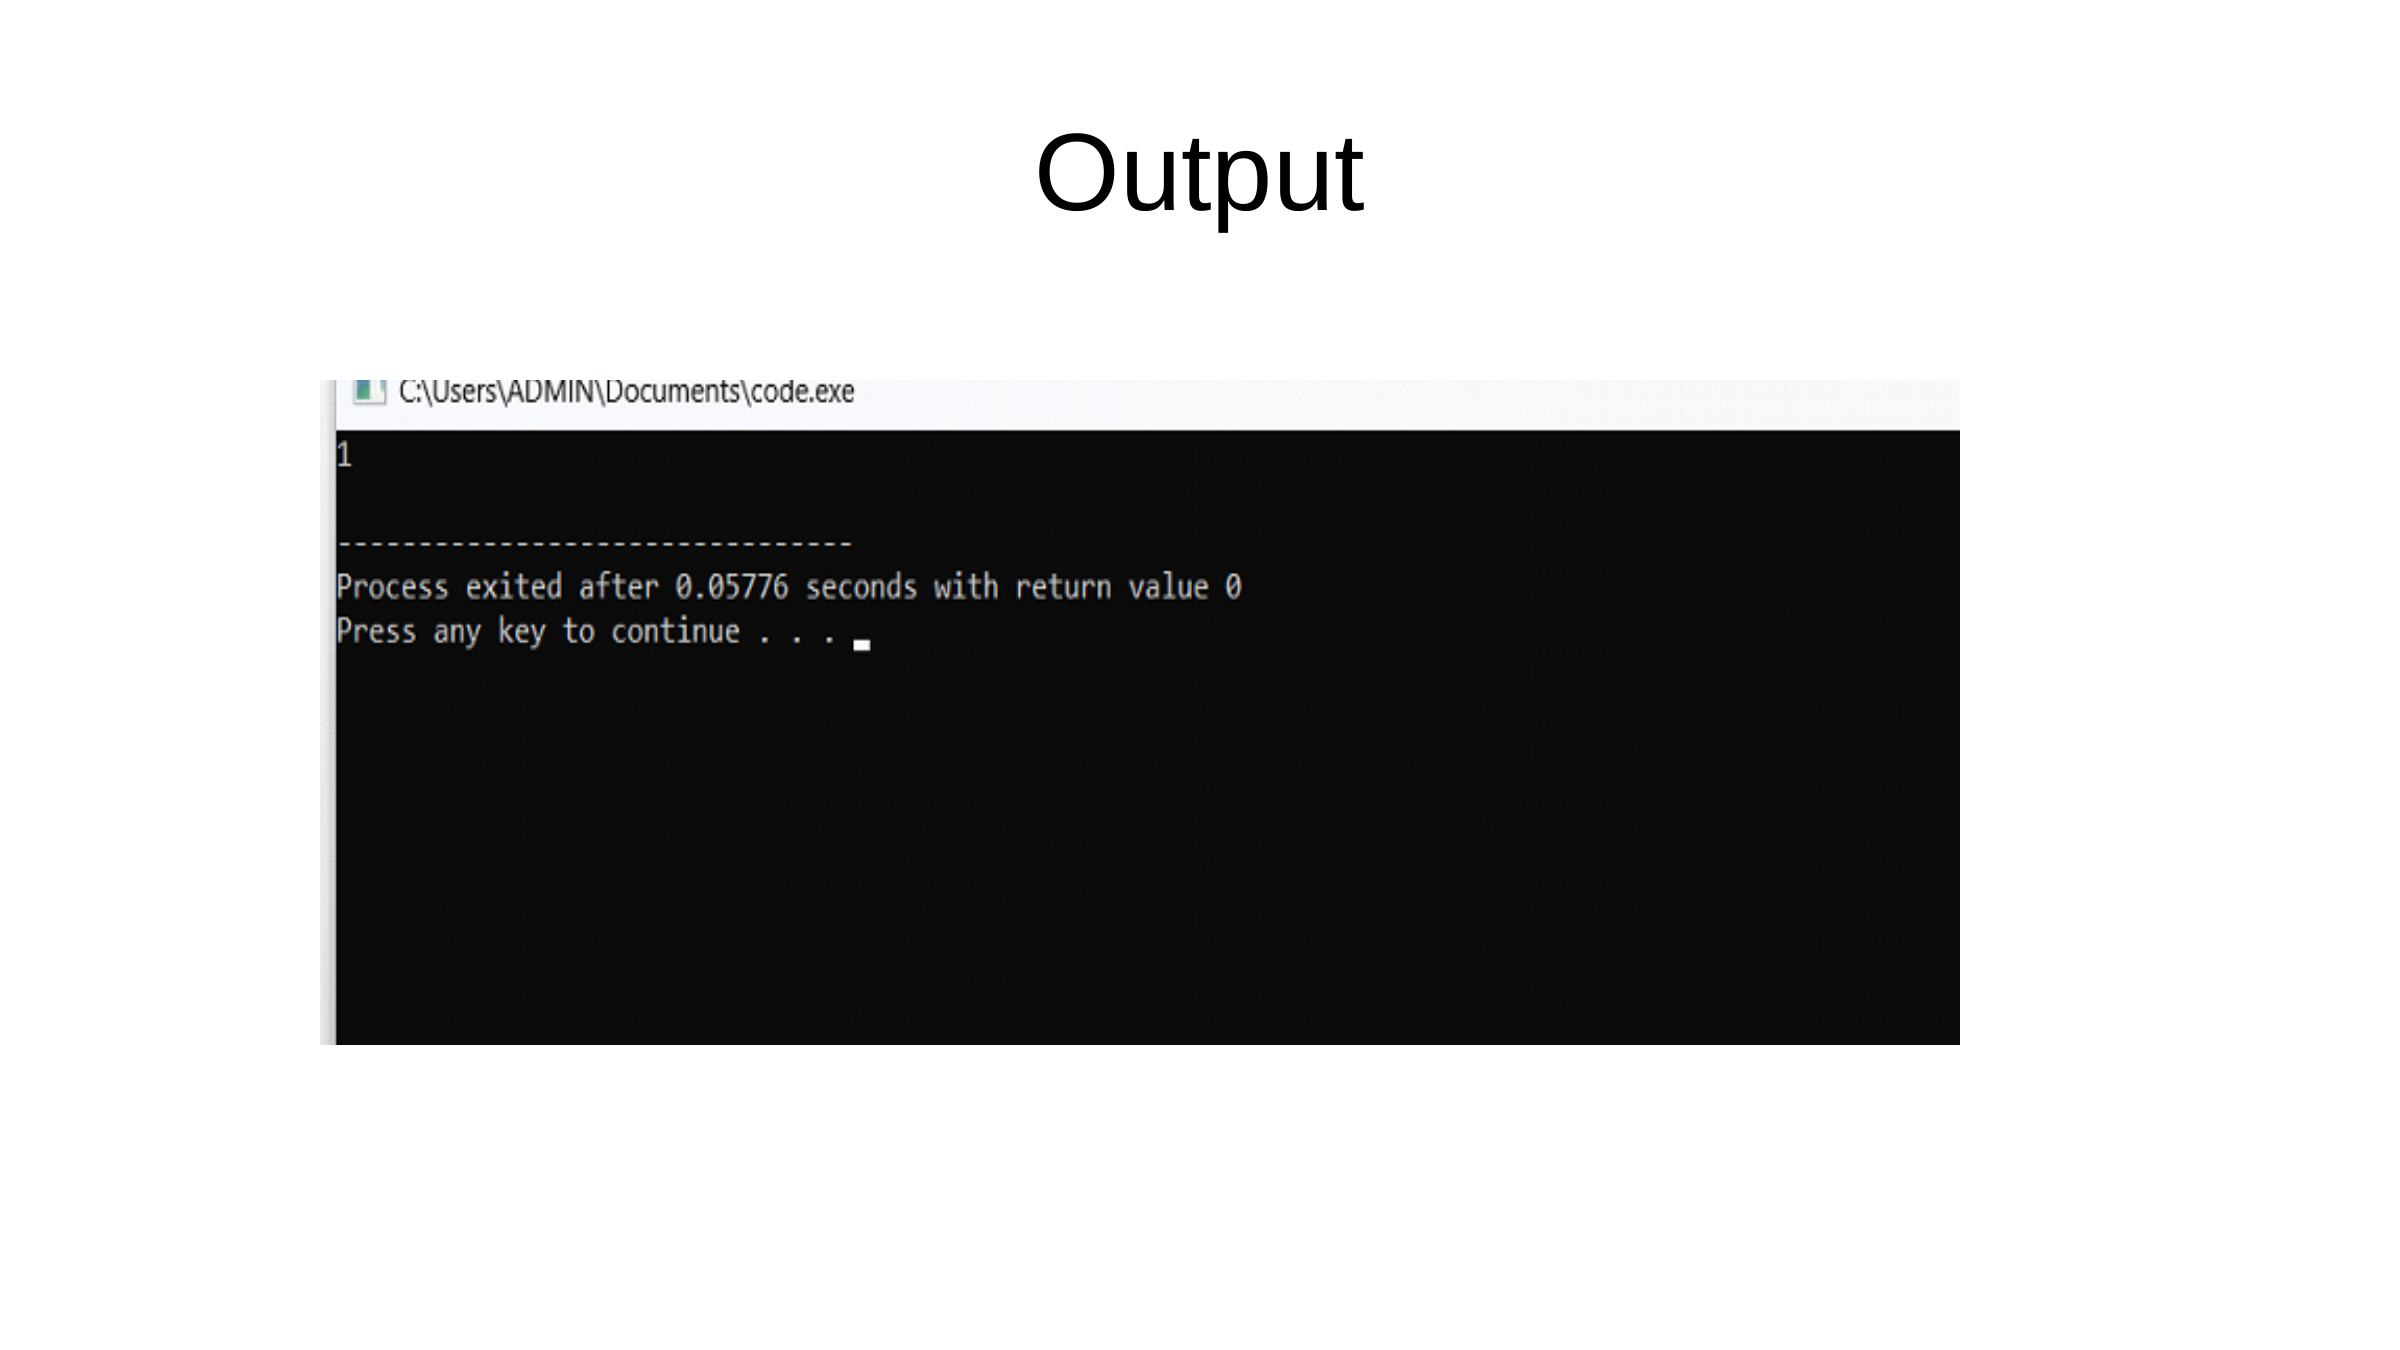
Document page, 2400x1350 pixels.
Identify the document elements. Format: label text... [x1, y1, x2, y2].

picture [320, 380, 1960, 1045]
title Output [119, 53, 2281, 280]
